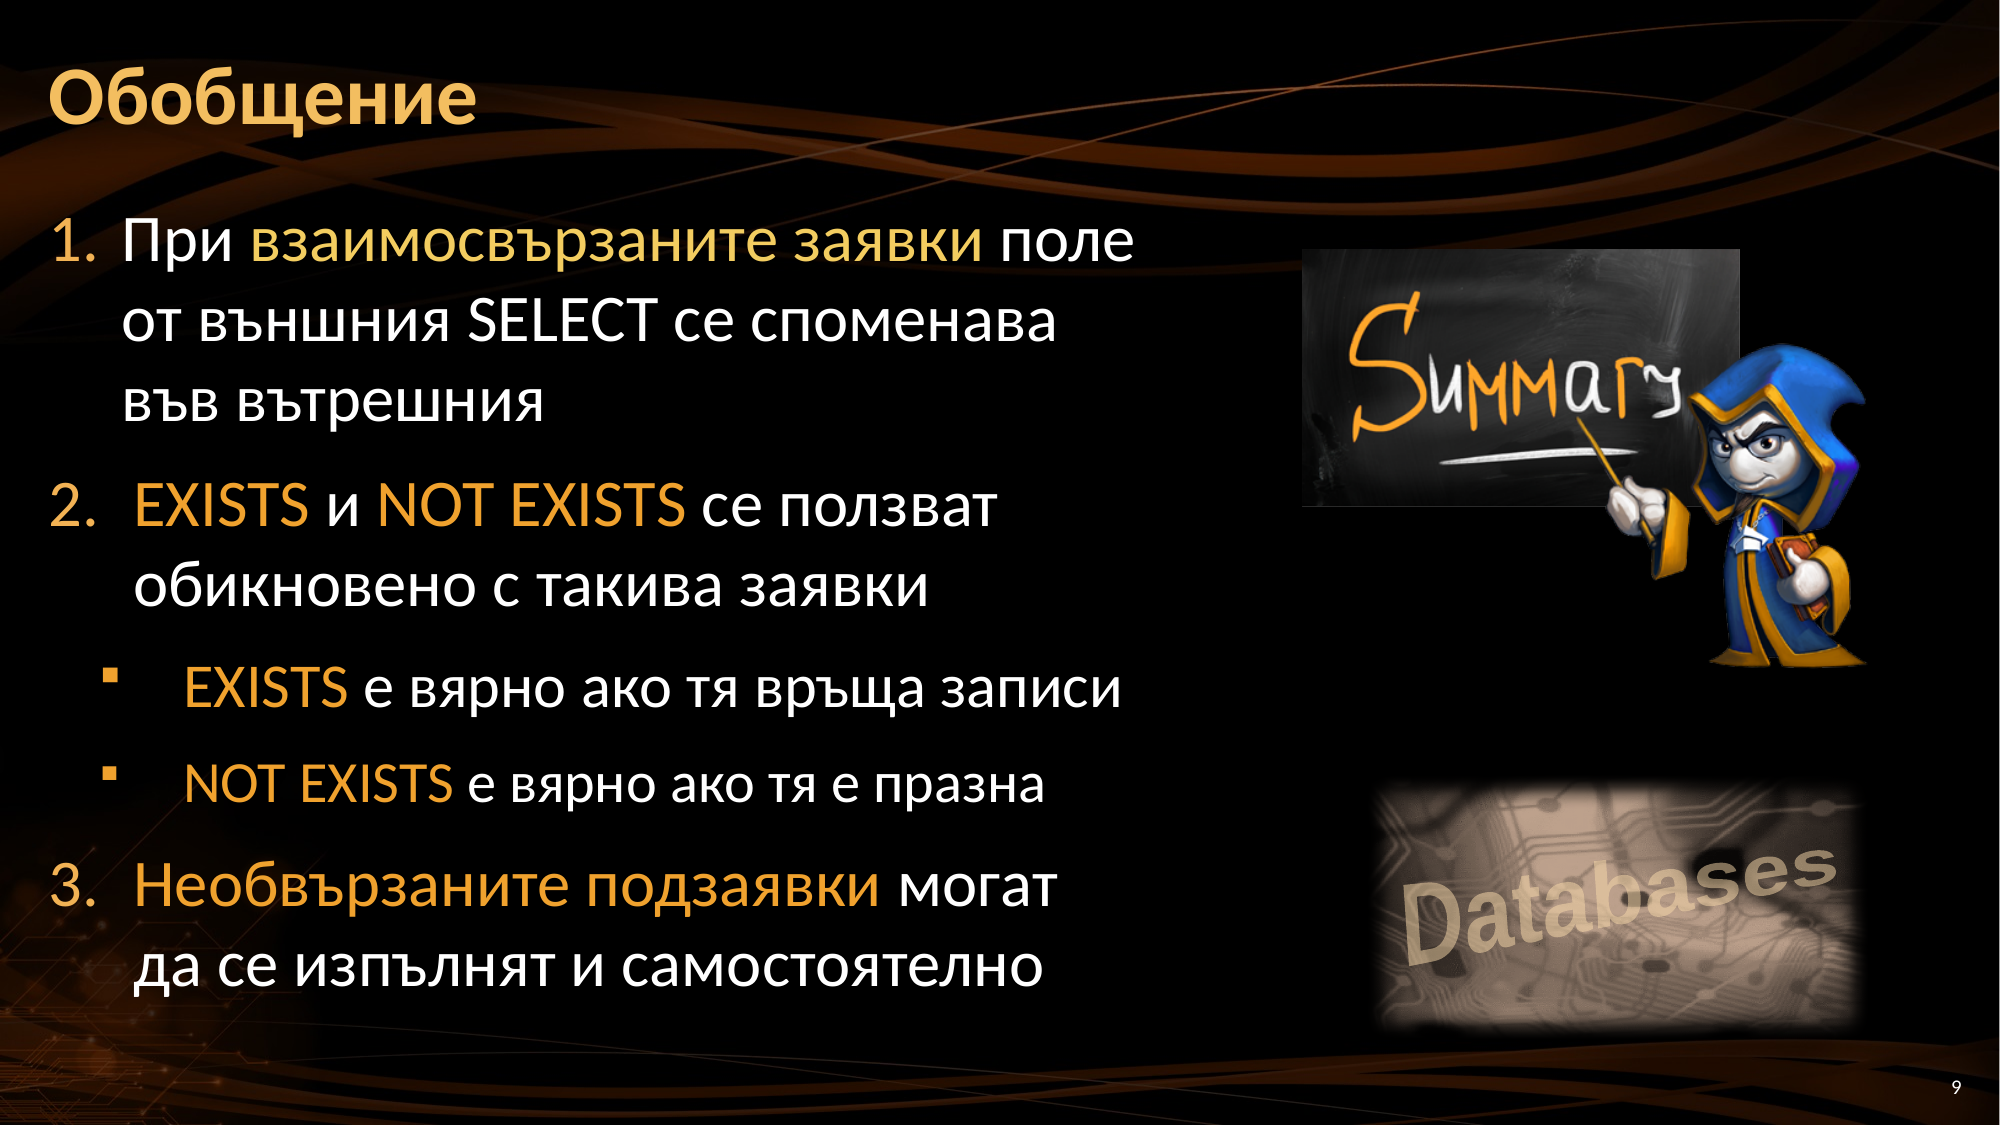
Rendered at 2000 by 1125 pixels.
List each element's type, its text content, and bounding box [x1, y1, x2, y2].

picture [0, 0, 2000, 1125]
list При взаимосвързаните заявки поле от външния SELECT се споменава във вътрешния EXISTS и NOT EXISTS се ползват обикновено с такива заявки EXISTS е вярно ако тя връща записи NOT EXISTS е вярно ако тя е празна Необвързаните подзаявки могат да се изпълнят и самостоятелно [31, 189, 1968, 1103]
slide_number 9 [1897, 1070, 1968, 1103]
title Обобщение [30, 6, 1968, 189]
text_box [1365, 773, 1871, 1041]
